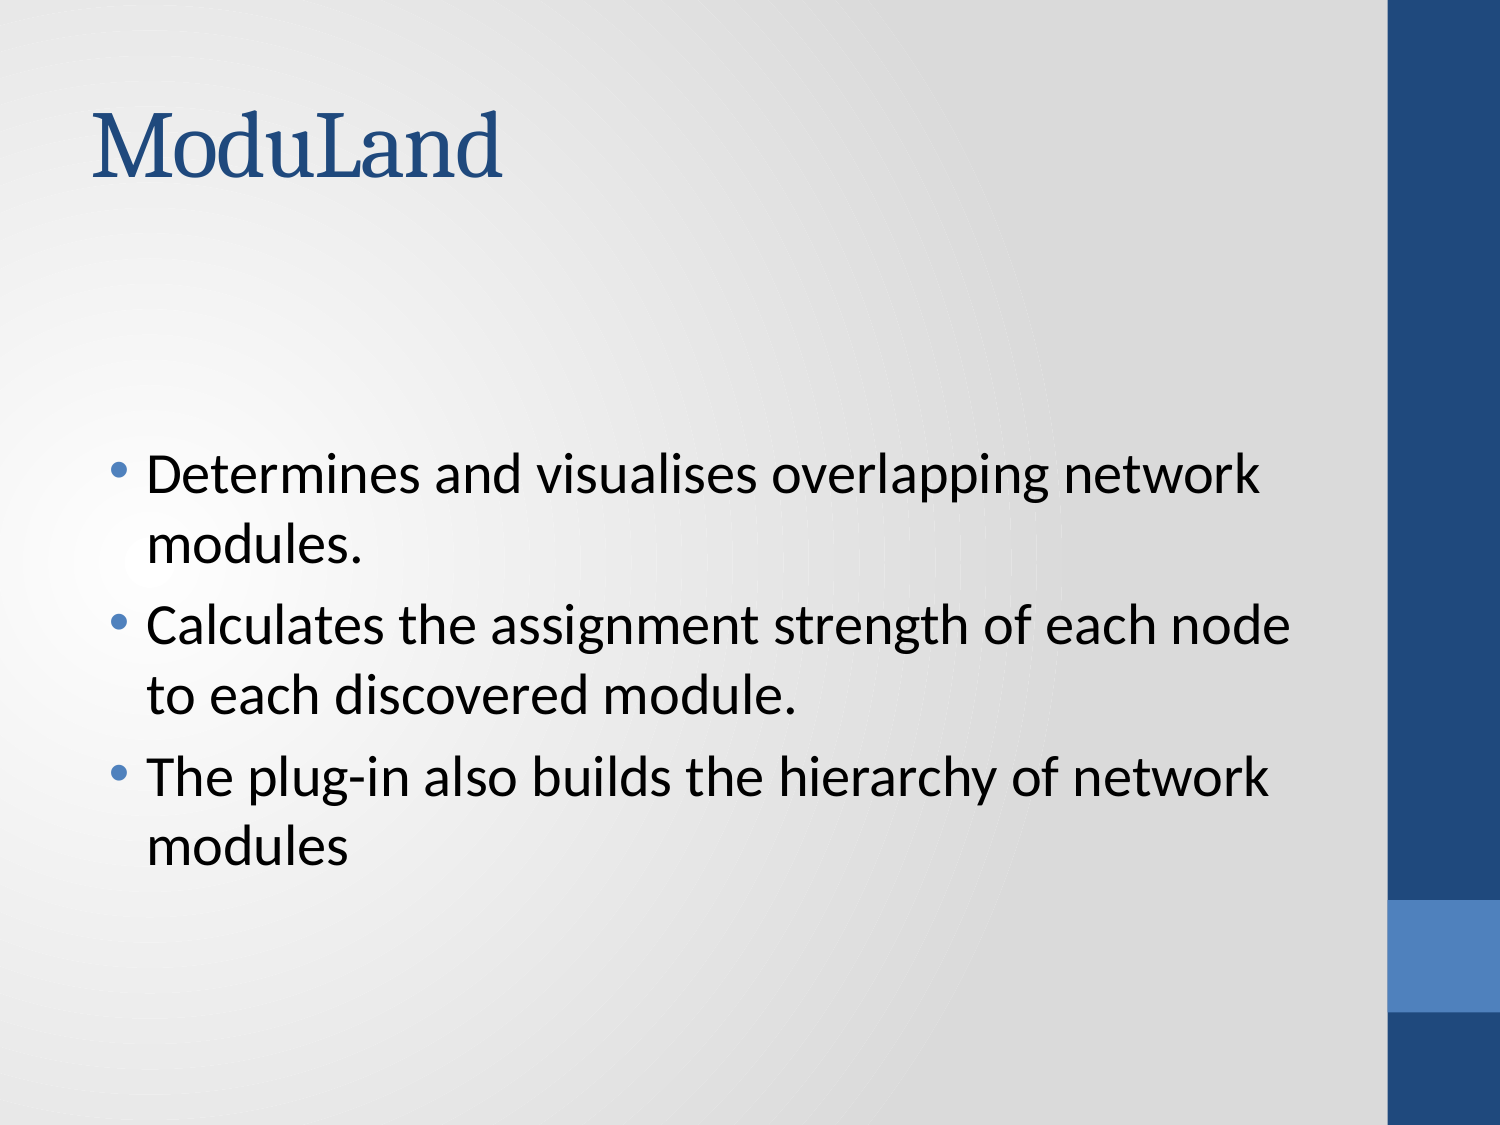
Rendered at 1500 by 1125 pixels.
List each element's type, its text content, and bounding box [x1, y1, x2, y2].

title ModuLand [75, 45, 1325, 233]
list Determines and visualises overlapping network modules. Calculates the assignment strength of each node to each discovered module. The plug-in also builds the hierarchy of network modules [75, 262, 1325, 1050]
